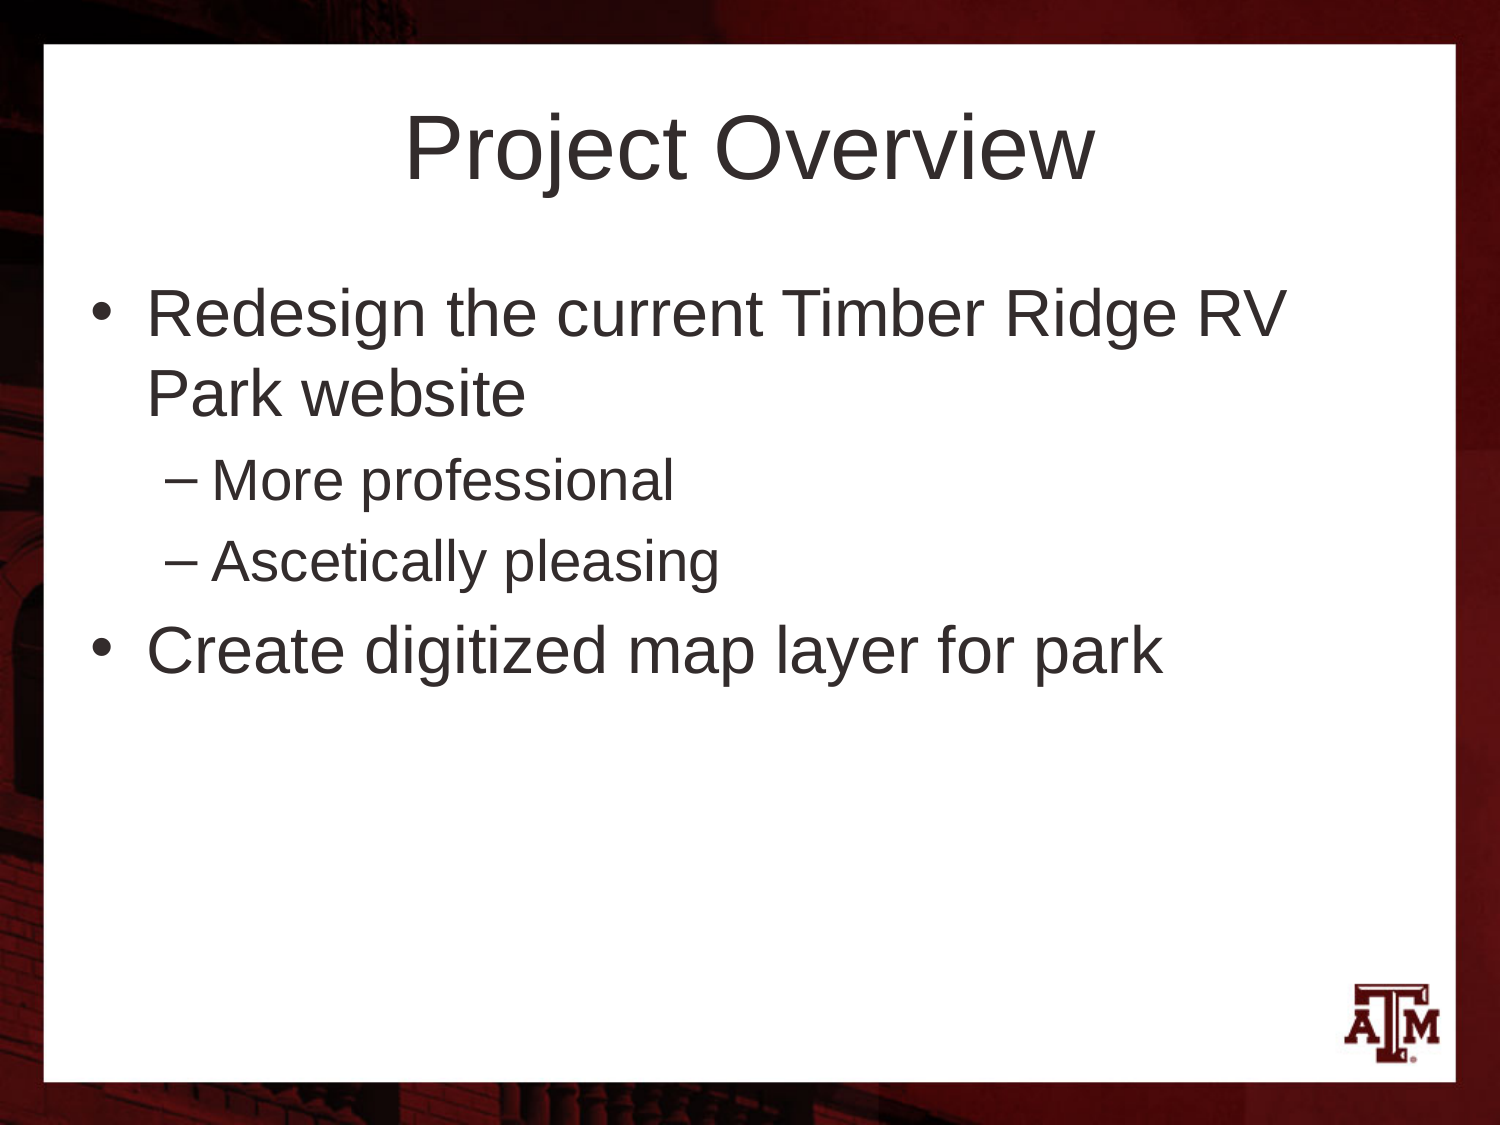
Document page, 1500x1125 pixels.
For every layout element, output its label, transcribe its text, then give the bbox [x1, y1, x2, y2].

list Redesign the current Timber Ridge RV Park website More professional Ascetically pleasing Create digitized map layer for park [75, 262, 1425, 972]
title Project Overview [75, 54, 1425, 233]
picture [0, 0, 1500, 1125]
